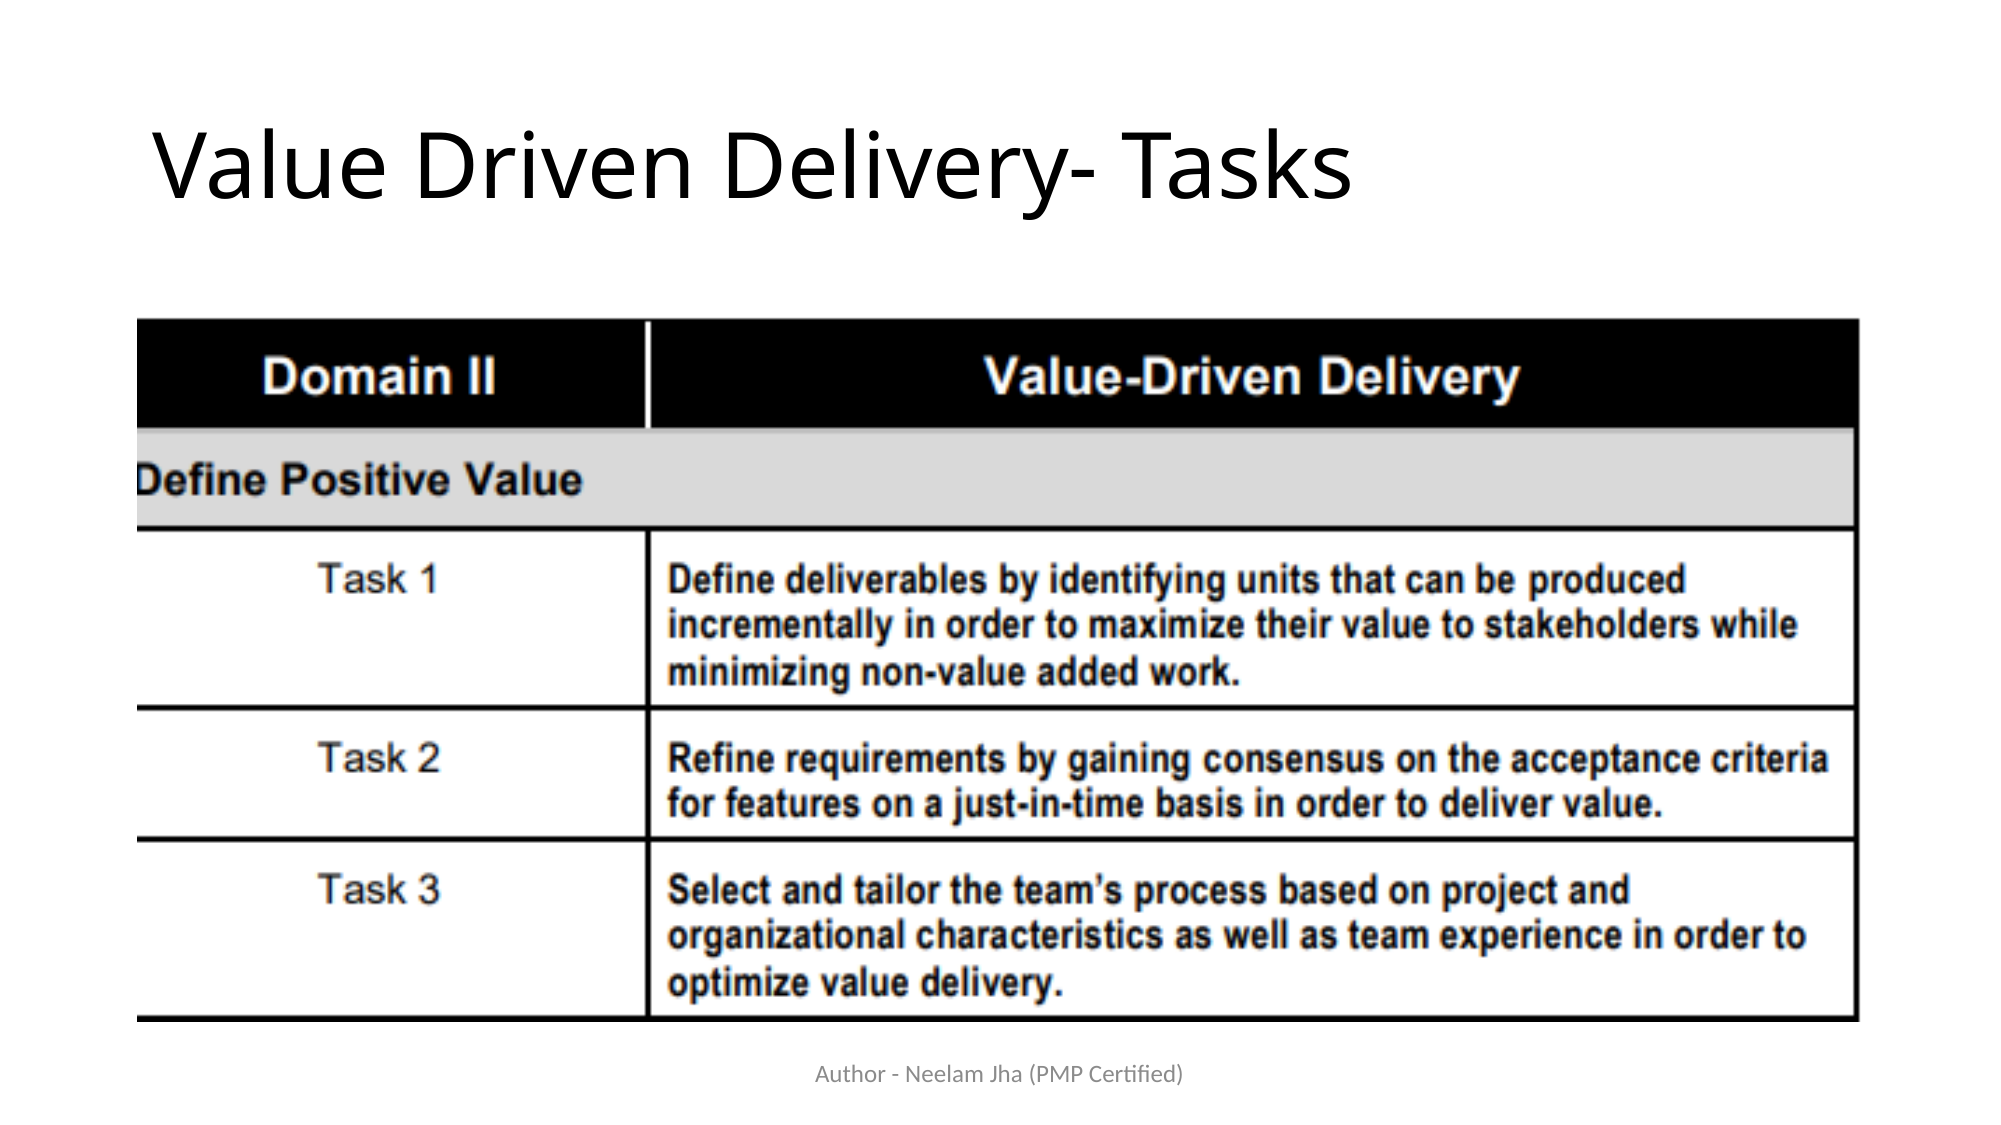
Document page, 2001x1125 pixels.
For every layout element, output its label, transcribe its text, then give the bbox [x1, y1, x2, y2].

footer Author - Neelam Jha (PMP Certified) [662, 1042, 1338, 1103]
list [137, 314, 1863, 1022]
title Value Driven Delivery- Tasks [137, 59, 1863, 278]
